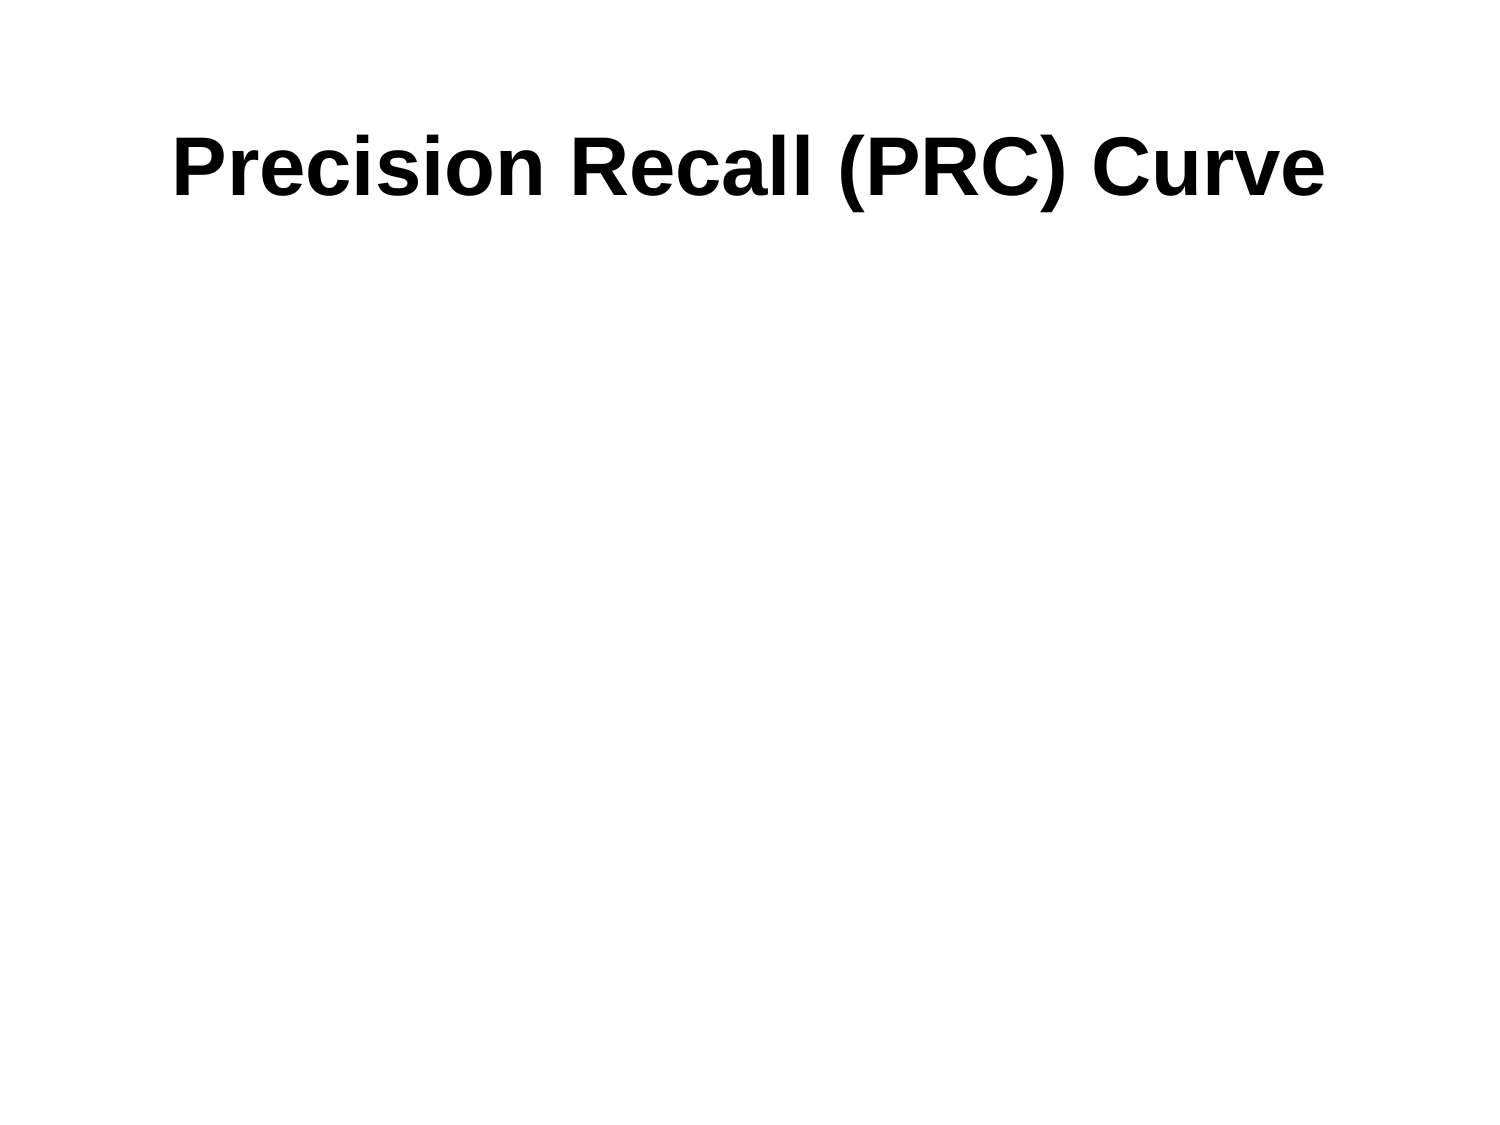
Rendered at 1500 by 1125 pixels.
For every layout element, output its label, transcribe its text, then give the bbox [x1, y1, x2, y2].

title Precision Recall (PRC) Curve [103, 59, 1397, 278]
